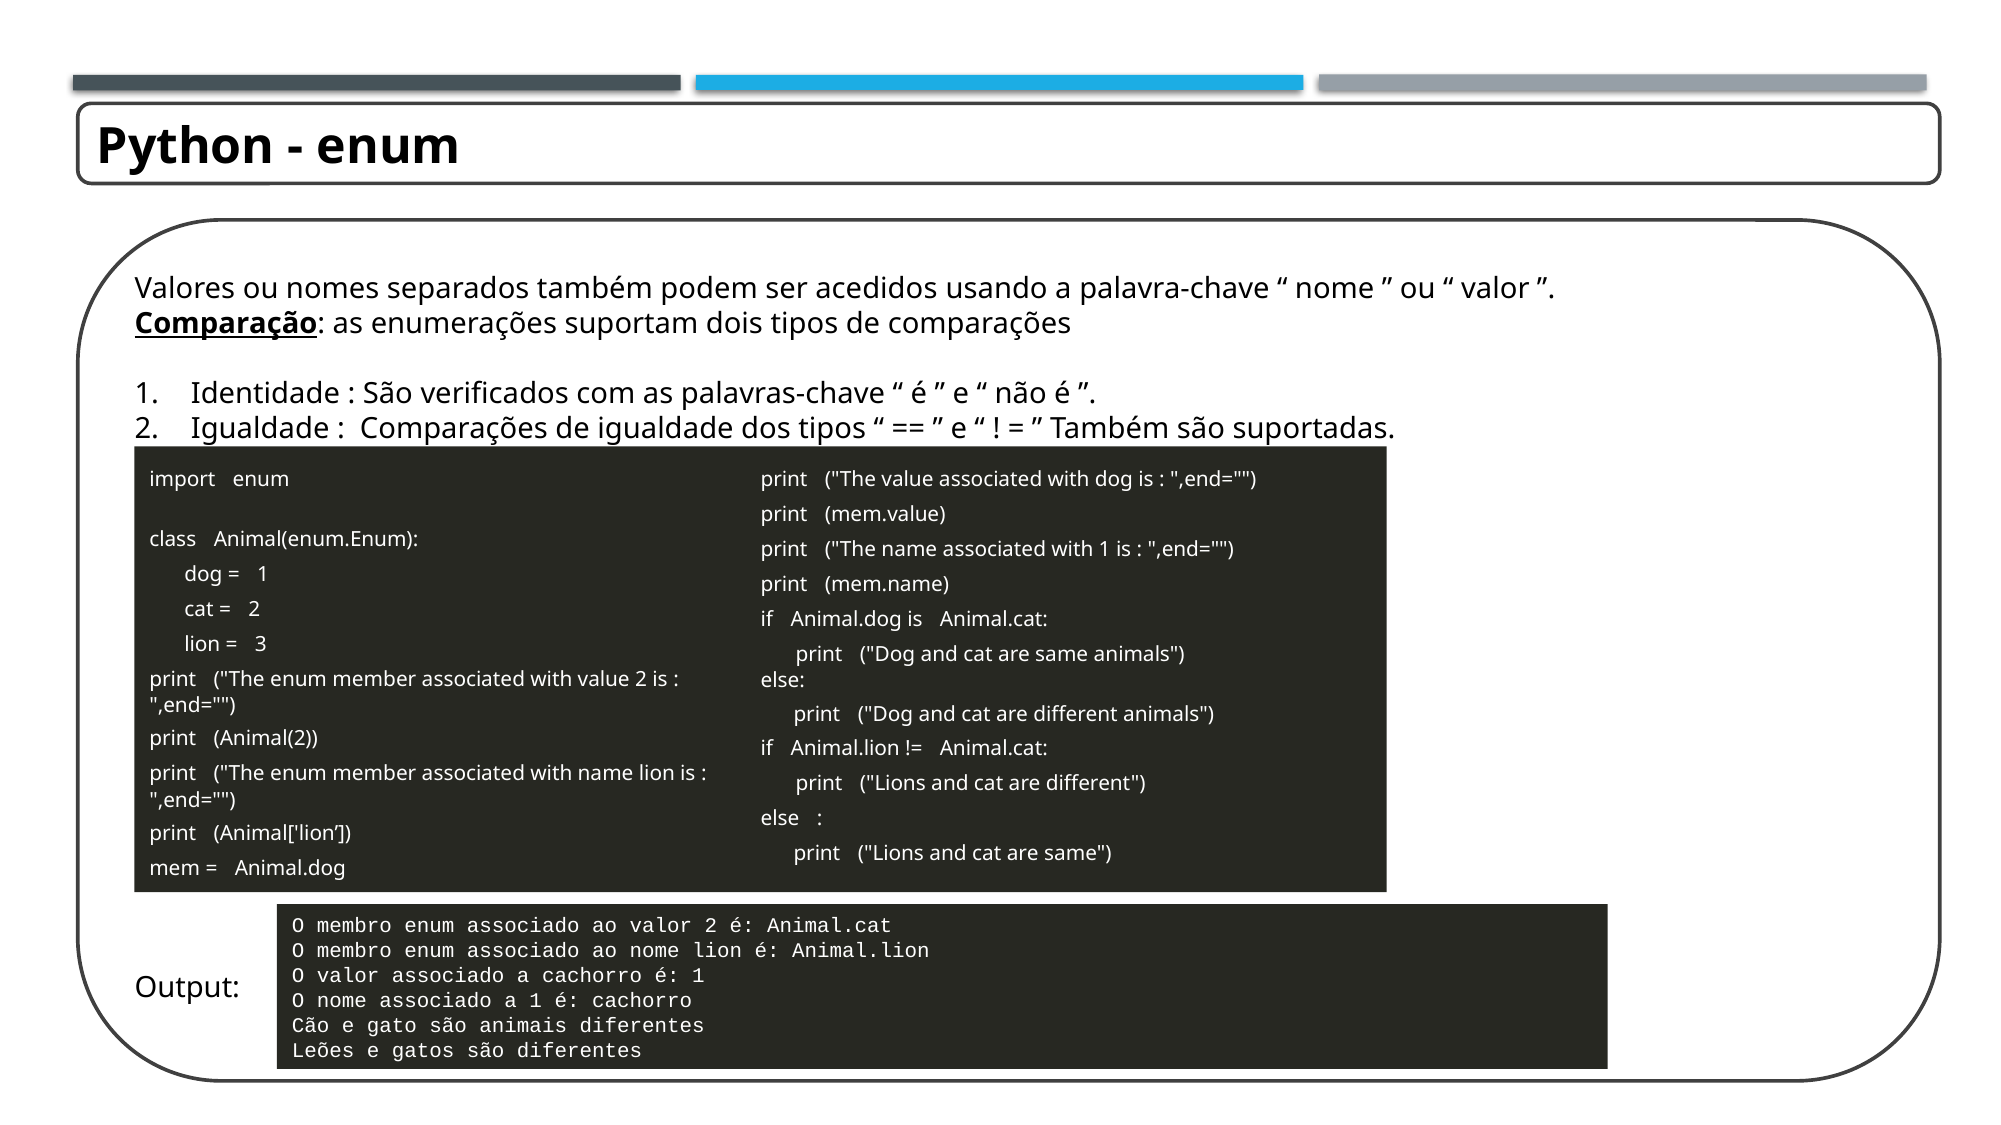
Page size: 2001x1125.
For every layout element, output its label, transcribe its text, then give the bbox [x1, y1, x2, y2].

text_box Valores ou nomes separados também podem ser acedidos ​​usando a palavra-chave “ nome ” ou “ valor ”. Comparação: as enumerações suportam dois tipos de comparações Identidade : São verificados com as palavras-chave “ é ” e “ não é ”. Igualdade : Comparações de igualdade dos tipos “ == ” e “ ! = ” Também são suportadas. Output: [75, 218, 1942, 1083]
text_box import enum class Animal(enum.Enum): dog = 1 cat = 2 lion = 3 print ("The enum member associated with value 2 is : ",end="") print (Animal(2)) print ("The enum member associated with name lion is : ",end="") print (Animal['lion’]) mem = Animal.dog print ("The value associated with dog is : ",end="") print (mem.value) print ("The name associated with 1 is : ",end="") print (mem.name) if Animal.dog is Animal.cat: print ("Dog and cat are same animals") else: print ("Dog and cat are different animals") if Animal.lion != Animal.cat: print ("Lions and cat are different") else : print ("Lions and cat are same") [134, 446, 1387, 893]
text_box Python - enum [75, 101, 1942, 186]
text_box O membro enum associado ao valor 2 é: Animal.cat O membro enum associado ao nome lion é: Animal.lion O valor associado a cachorro é: 1 O nome associado a 1 é: cachorro Cão e gato são animais diferentes Leões e gatos são diferentes [276, 904, 1608, 1069]
